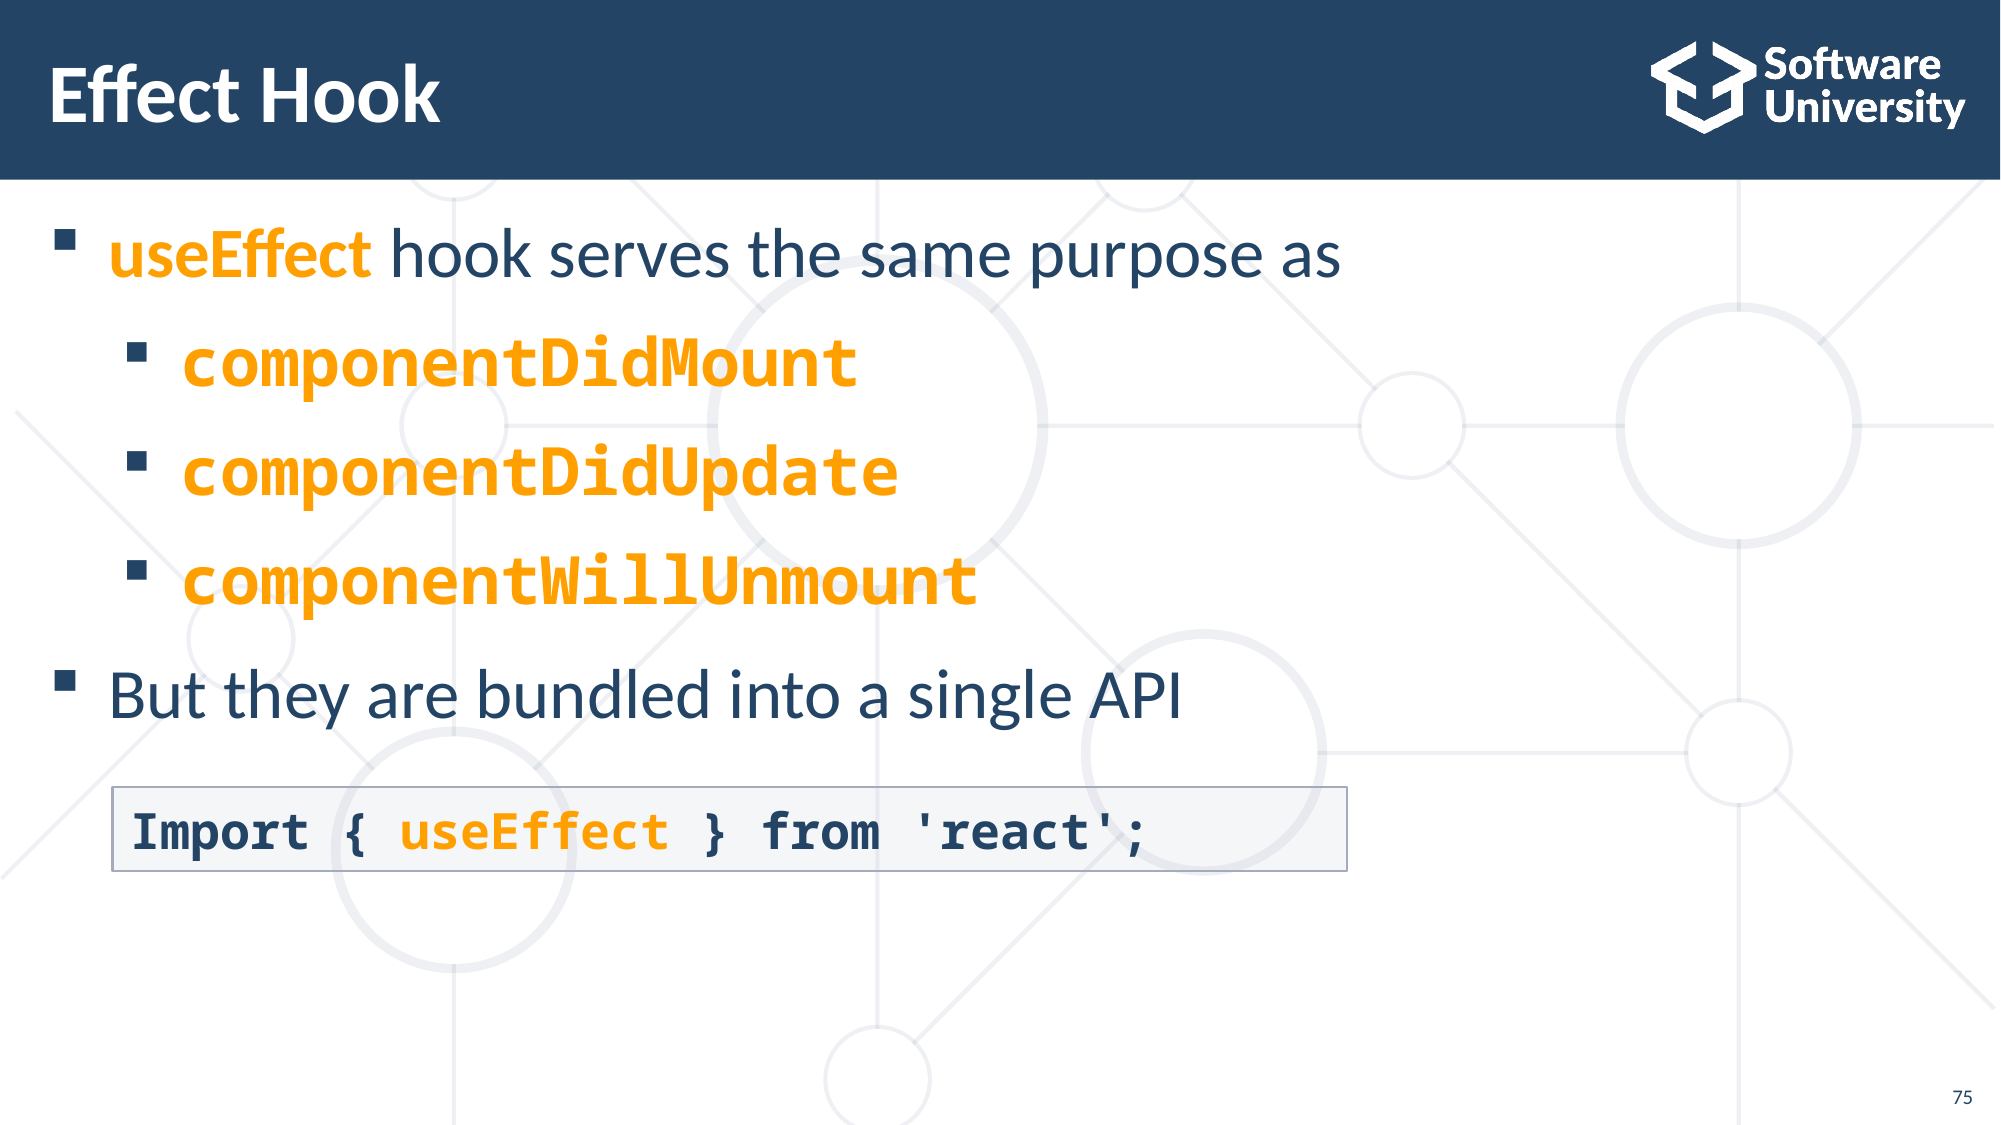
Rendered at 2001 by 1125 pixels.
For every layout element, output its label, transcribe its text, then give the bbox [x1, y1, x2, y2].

list useEffect hook serves the same purpose as componentDidMount componentDidUpdate componentWillUnmount But they are bundled into a single API [31, 196, 1970, 1104]
text_box Import { useEffect } from 'react'; [112, 787, 1347, 872]
title Effect Hook [31, 16, 1625, 162]
slide_number 75 [1927, 1067, 1989, 1117]
picture [1651, 41, 1966, 134]
